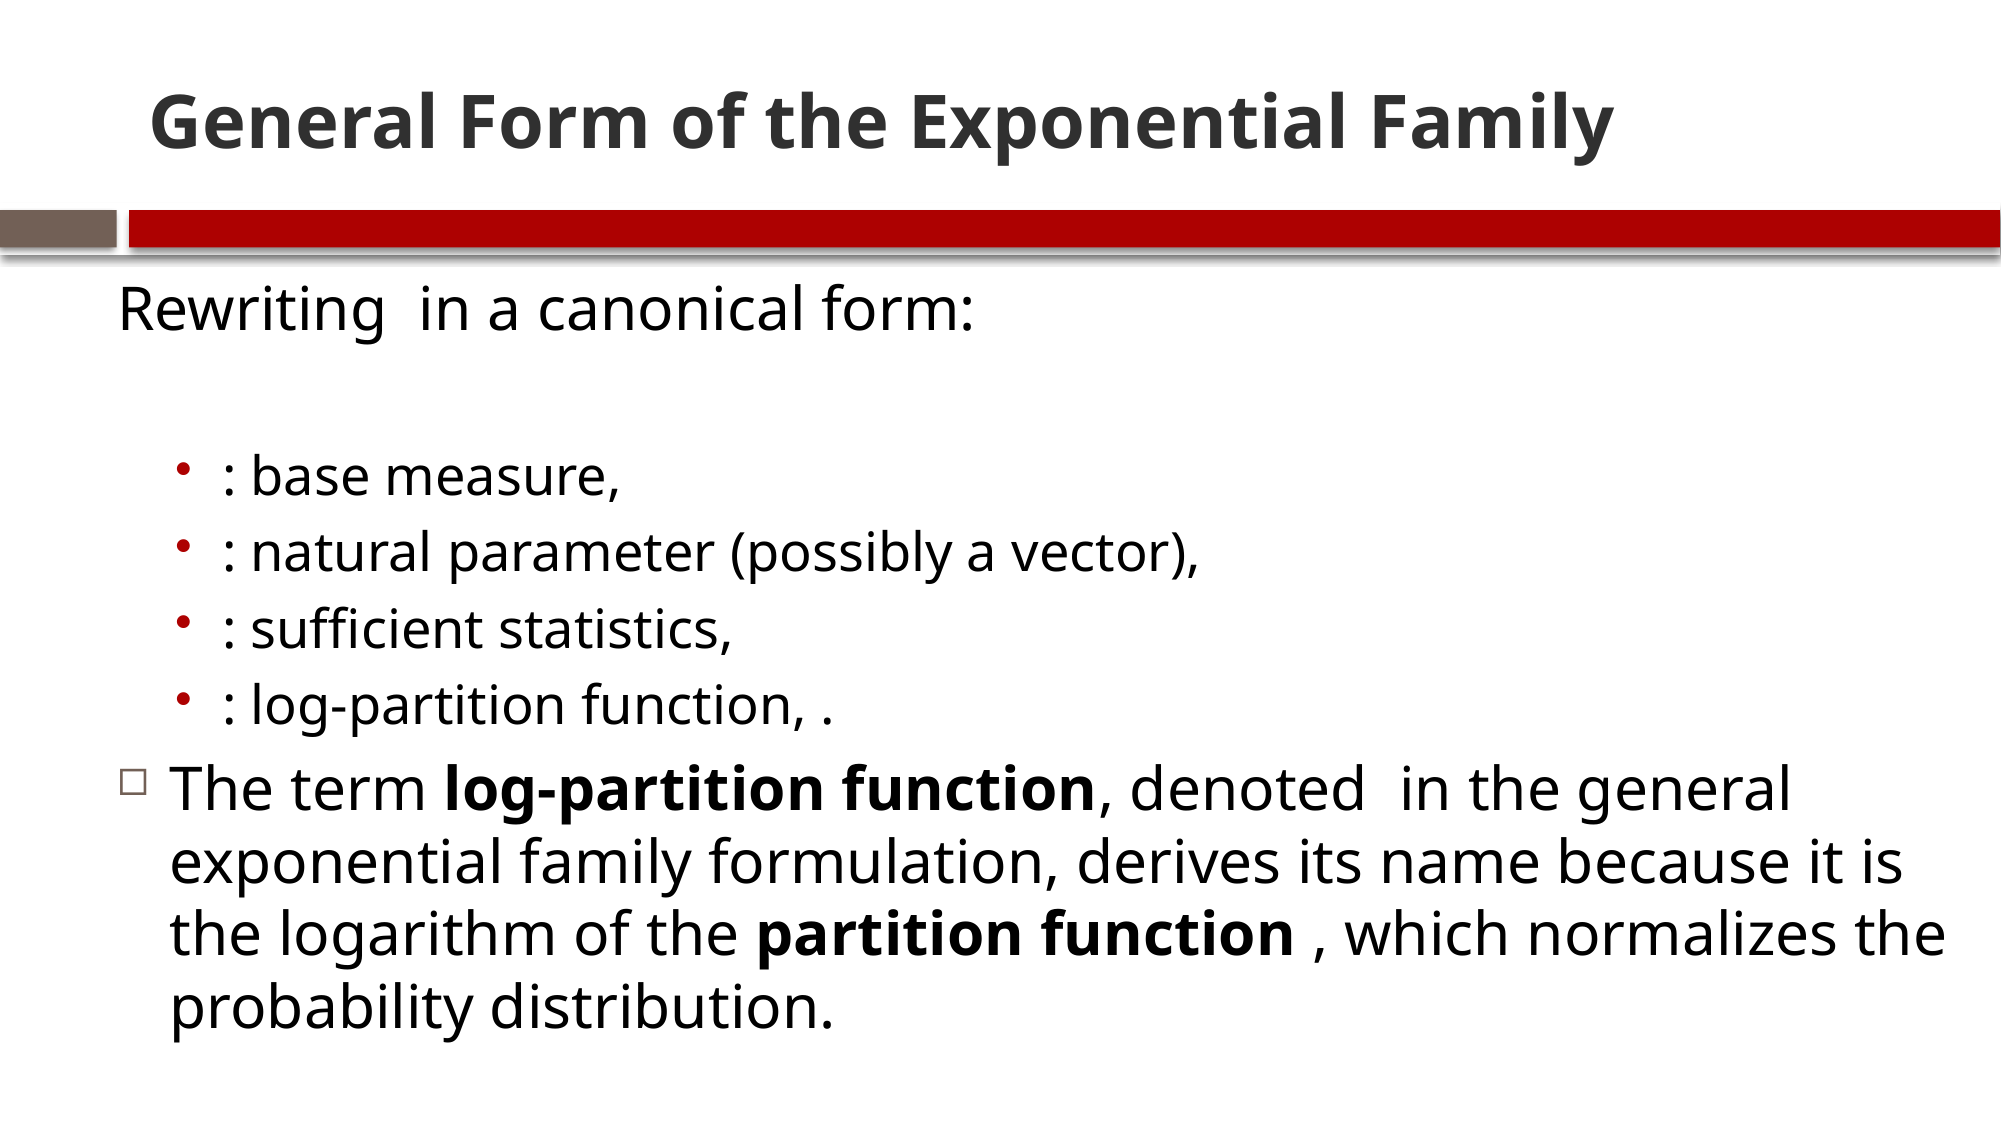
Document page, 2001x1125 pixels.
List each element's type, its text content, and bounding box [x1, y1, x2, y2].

title General Form of the Exponential Family [133, 37, 1918, 200]
